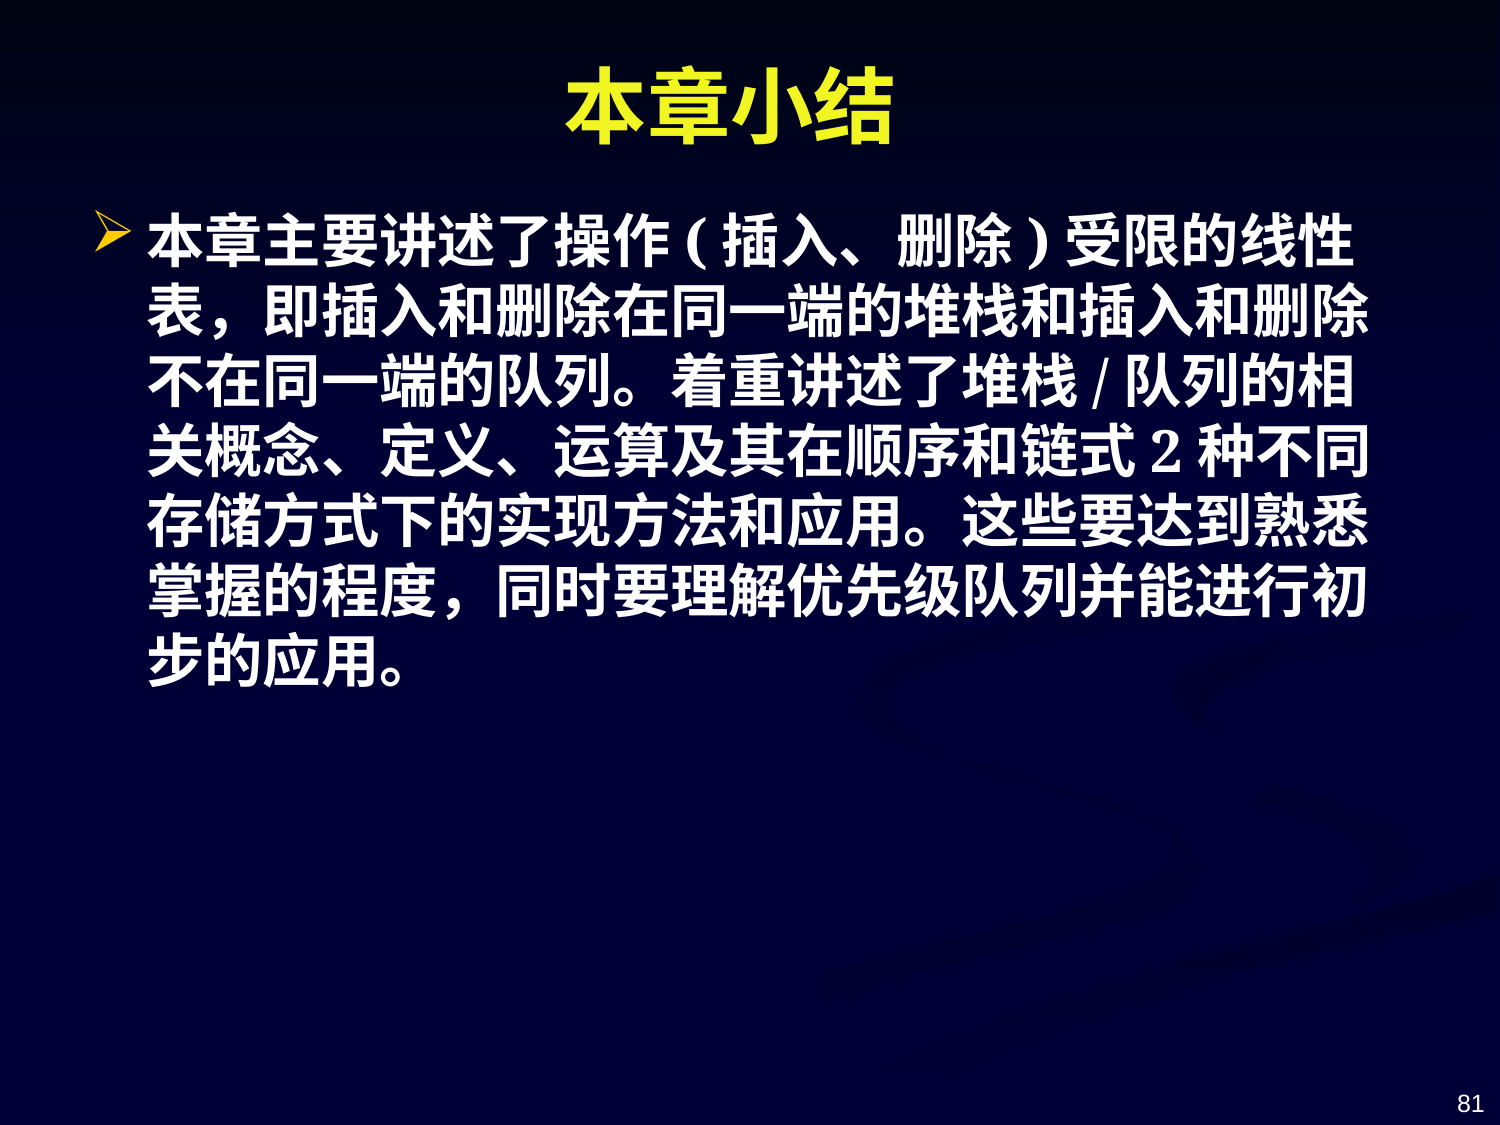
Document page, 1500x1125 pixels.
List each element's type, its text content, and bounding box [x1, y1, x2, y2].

title 本章小结 [64, 23, 1415, 185]
slide_number 81 [1149, 1046, 1500, 1125]
list 本章主要讲述了操作(插入、删除)受限的线性表，即插入和删除在同一端的堆栈和插入和删除不在同一端的队列。着重讲述了堆栈/队列的相关概念、定义、运算及其在顺序和链式2种不同存储方式下的实现方法和应用。这些要达到熟悉掌握的程度，同时要理解优先级队列并能进行初步的应用。 [75, 196, 1425, 1071]
